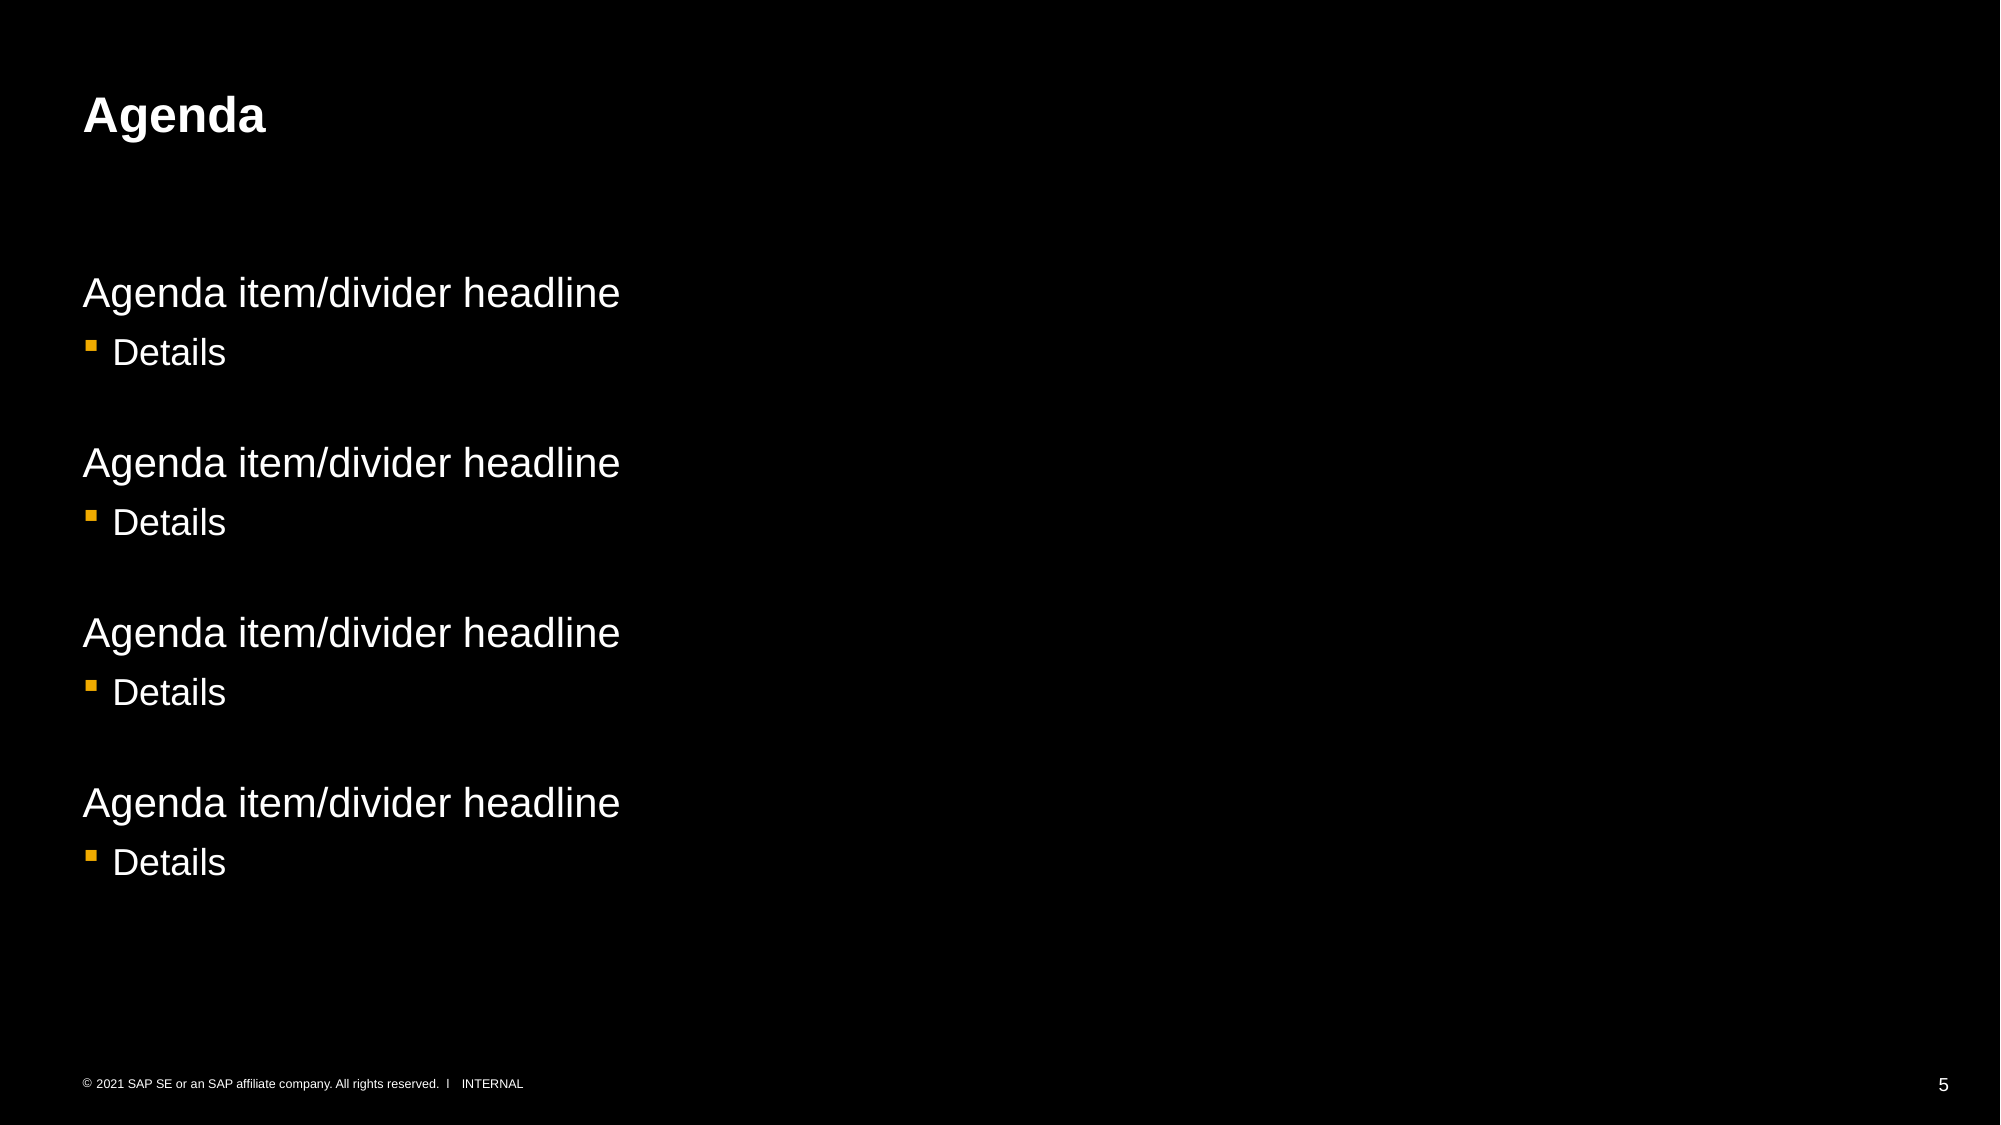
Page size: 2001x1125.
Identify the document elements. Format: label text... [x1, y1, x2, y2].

title Agenda [82, 82, 1918, 144]
list Agenda item/divider headline Details Agenda item/divider headline Details Agenda item/divider headline Details Agenda item/divider headline Details [82, 265, 1918, 1040]
